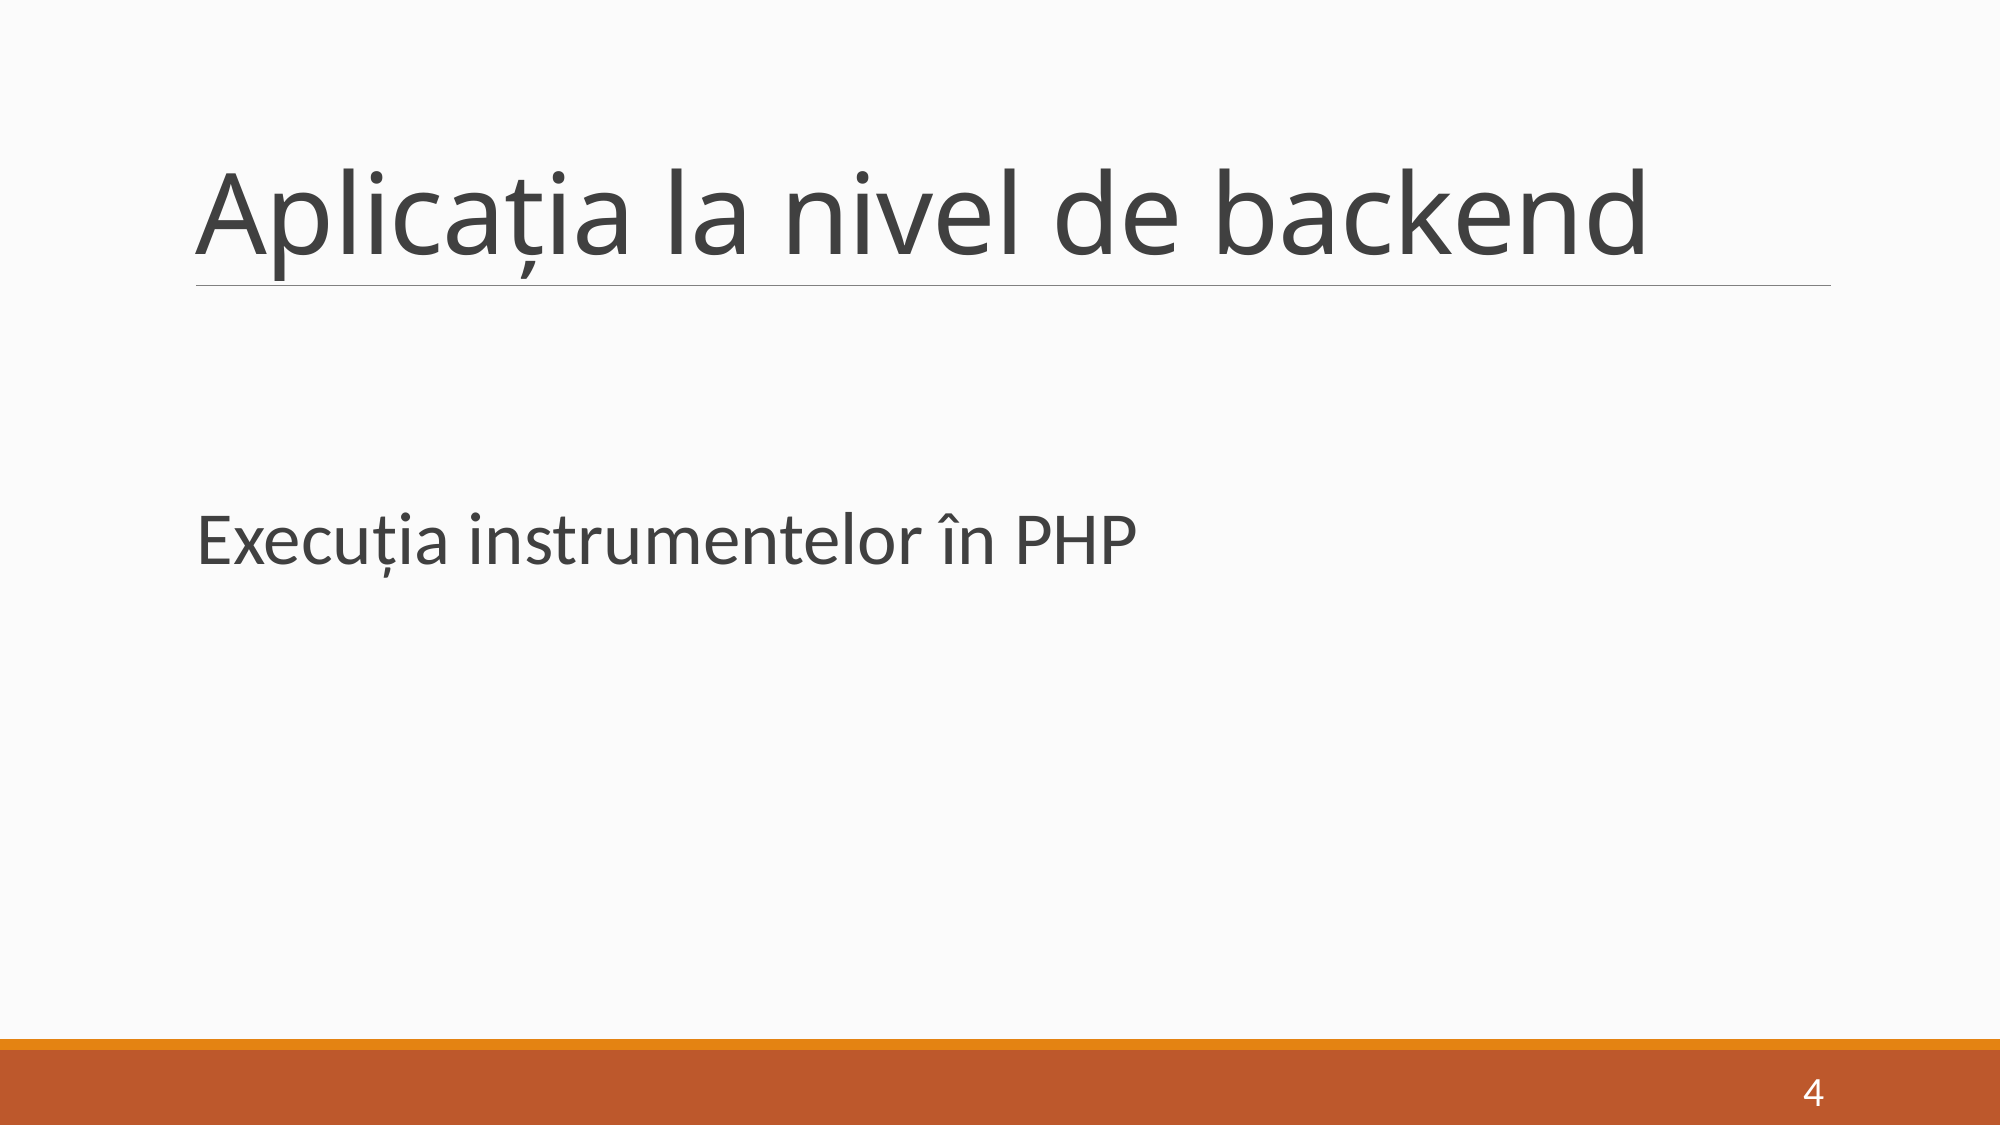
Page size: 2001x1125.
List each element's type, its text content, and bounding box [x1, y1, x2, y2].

slide_number 4 [1624, 1059, 1840, 1120]
title Aplicația la nivel de backend [180, 47, 1830, 285]
list Execuția instrumentelor în PHP [180, 302, 1830, 963]
